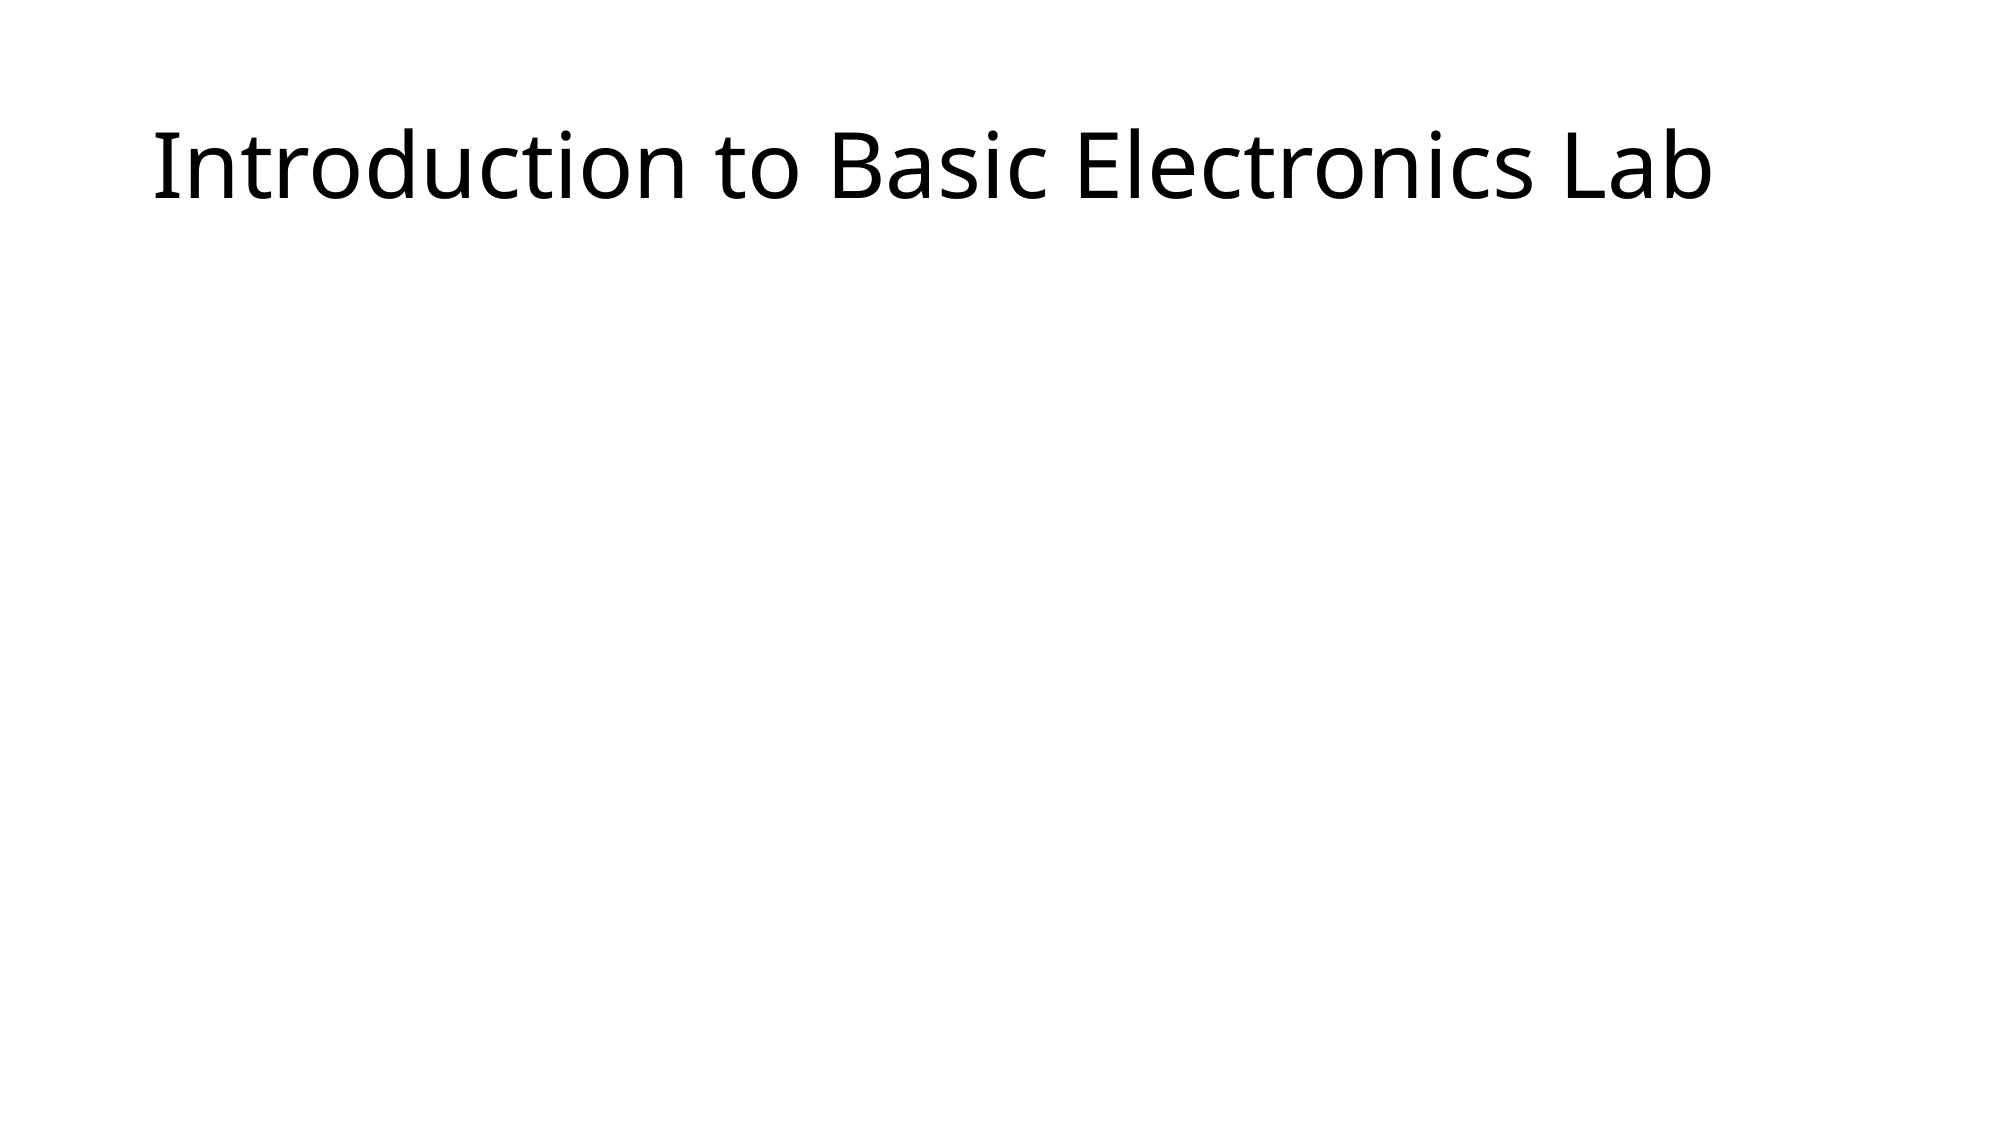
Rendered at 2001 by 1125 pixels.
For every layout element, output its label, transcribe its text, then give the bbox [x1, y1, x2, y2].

title Introduction to Basic Electronics Lab [137, 59, 1863, 278]
